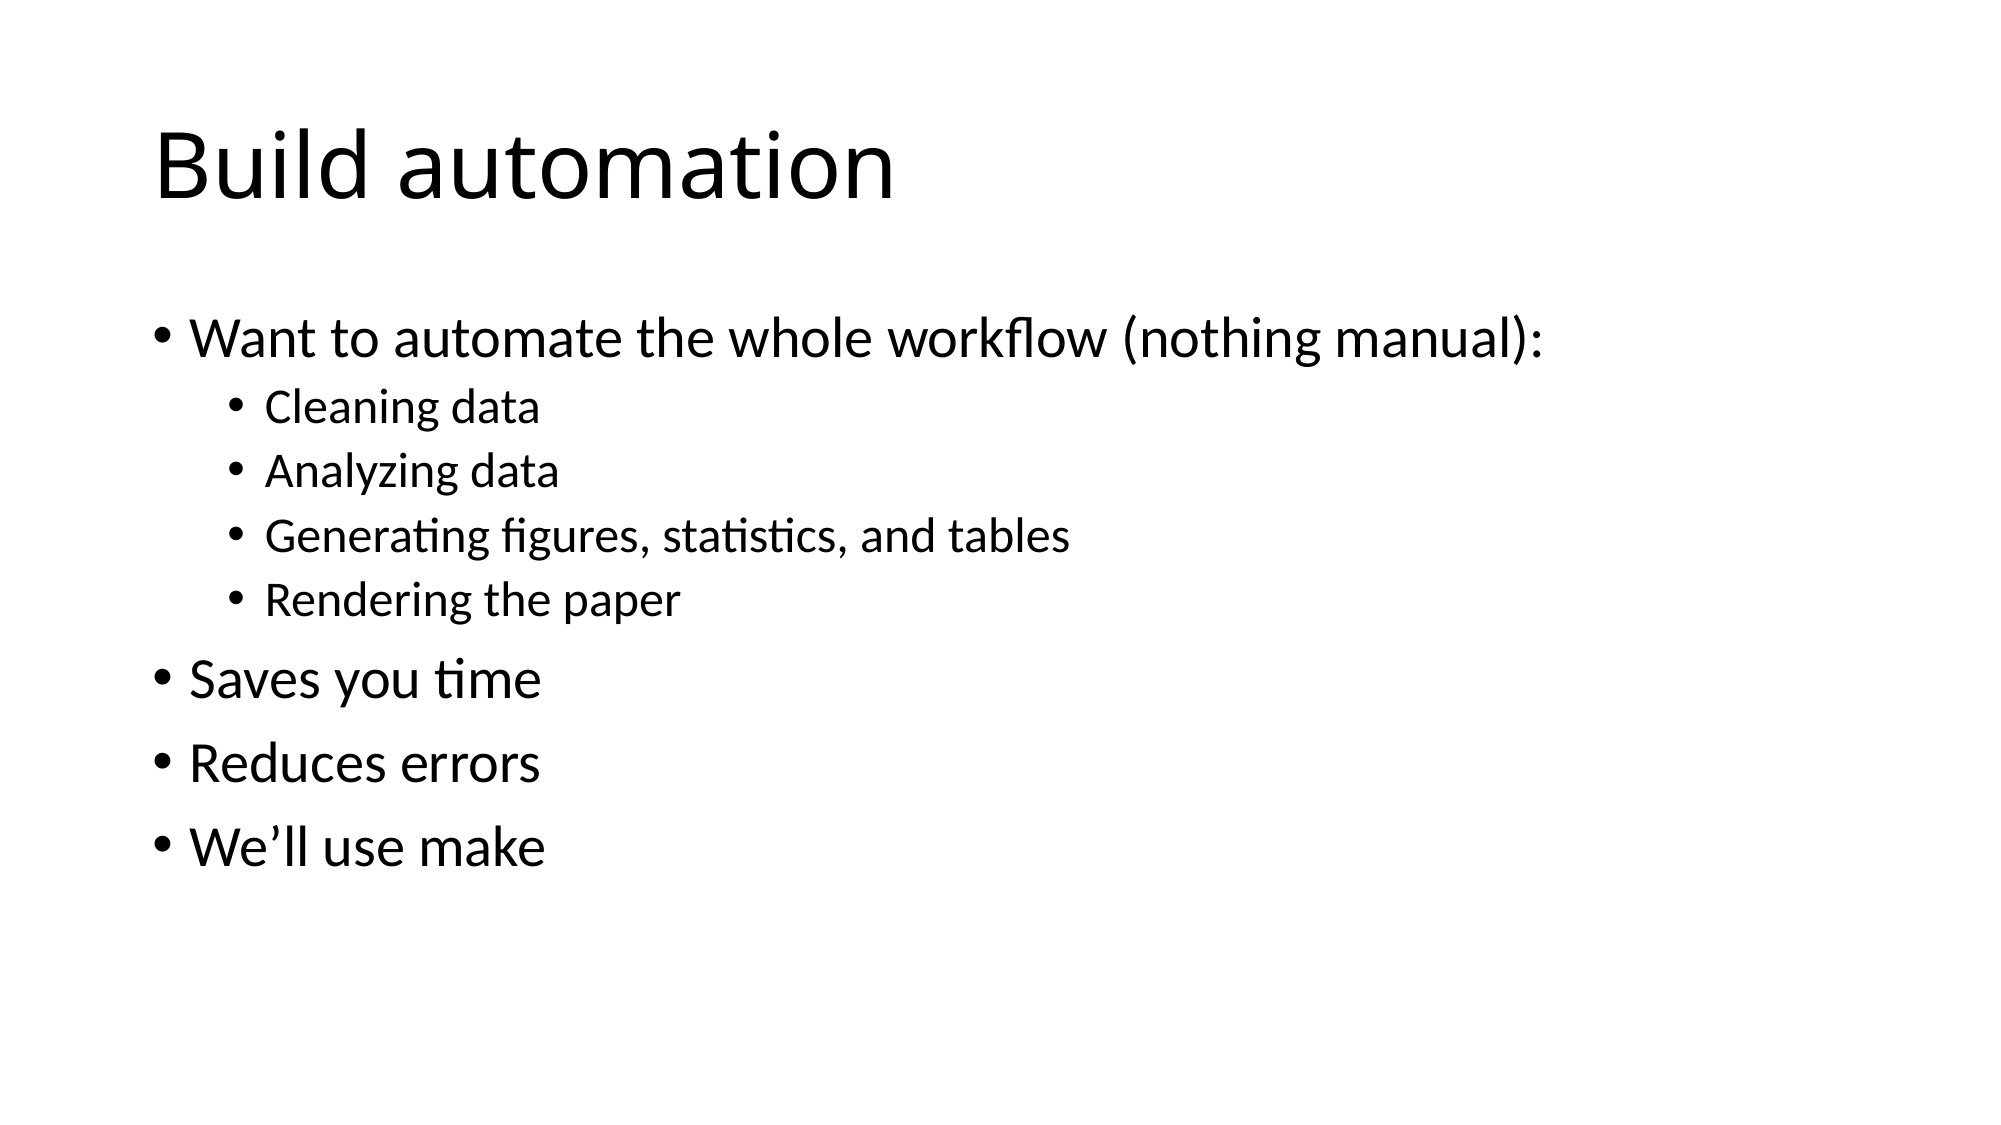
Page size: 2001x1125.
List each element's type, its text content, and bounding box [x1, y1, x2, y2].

list Want to automate the whole workflow (nothing manual): Cleaning data Analyzing data Generating figures, statistics, and tables Rendering the paper Saves you time Reduces errors We’ll use make [137, 299, 1863, 1014]
title Build automation [137, 59, 1863, 278]
